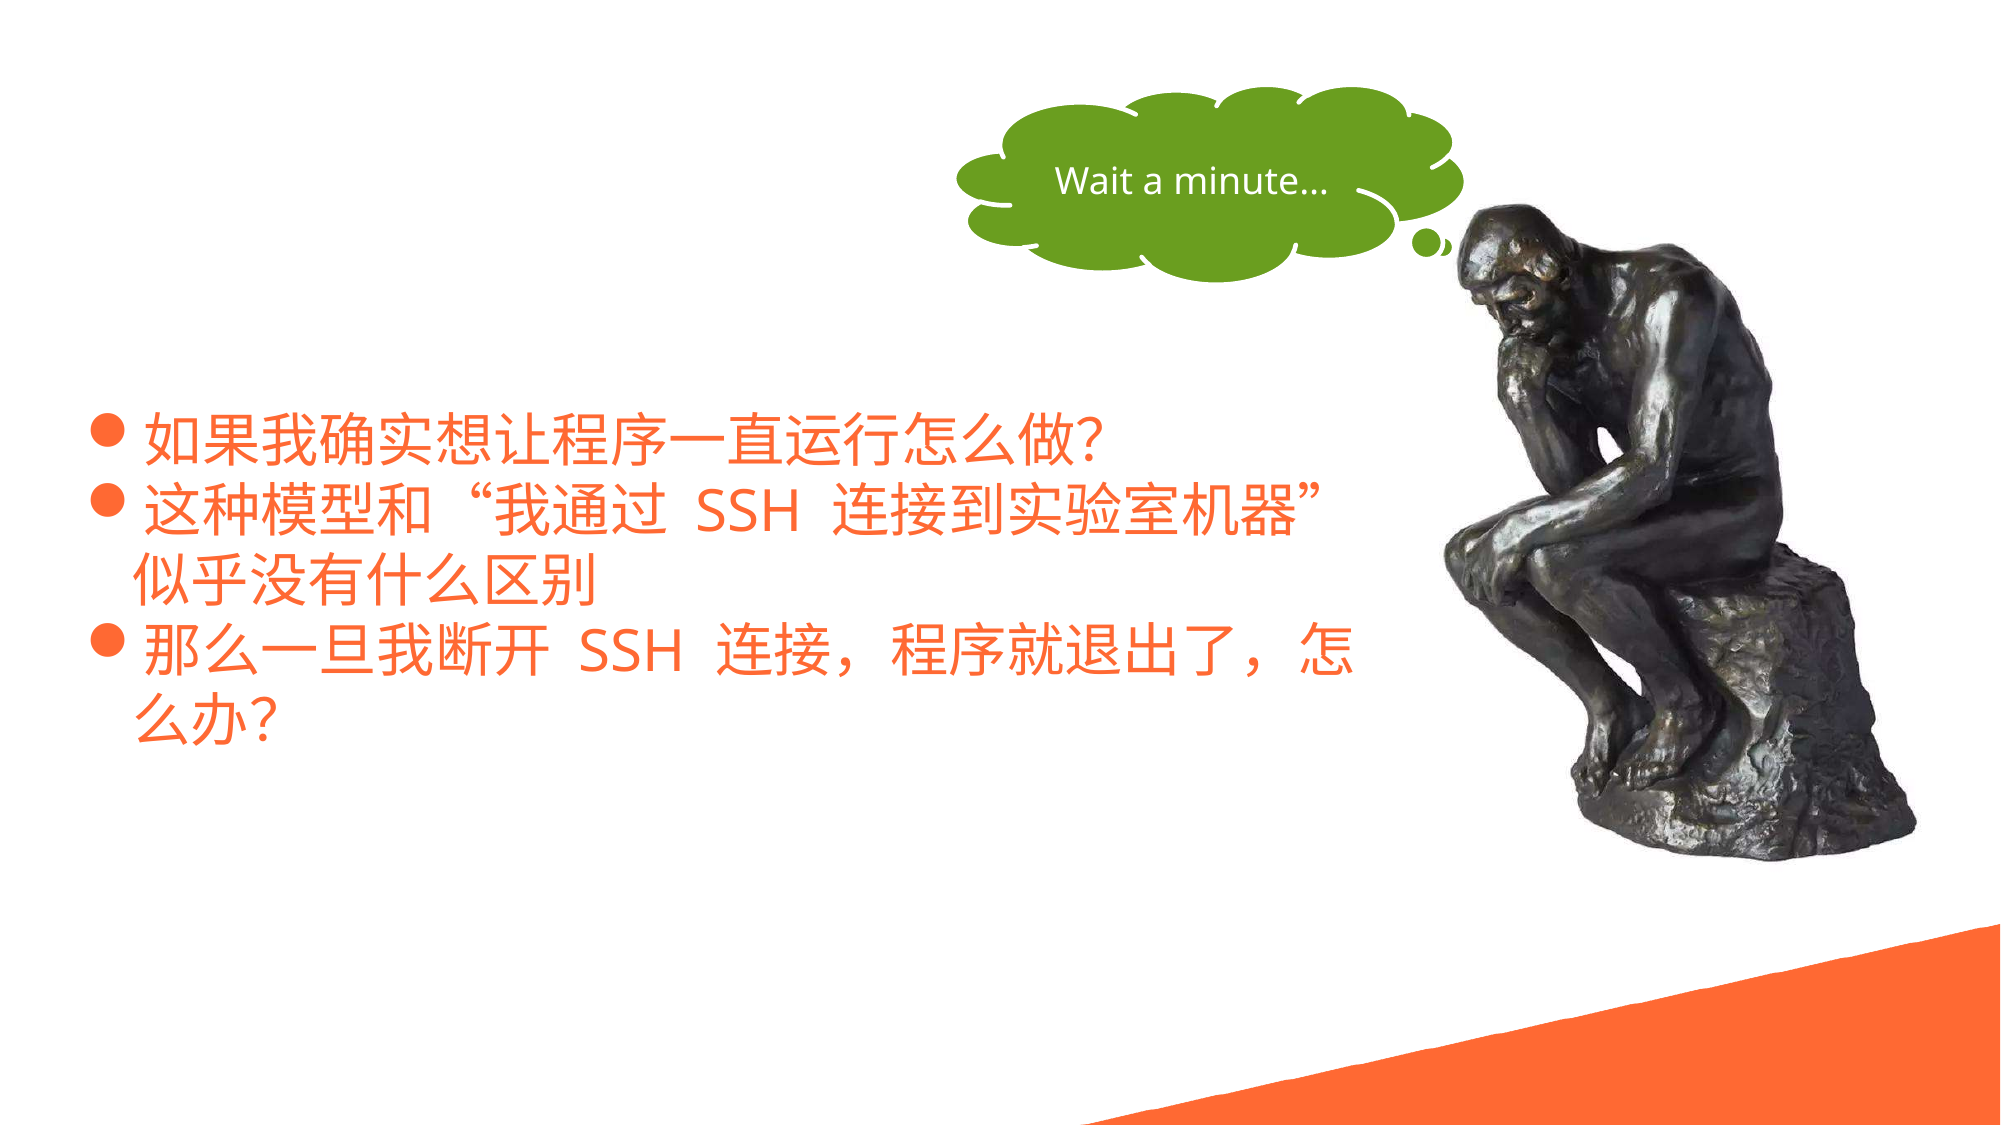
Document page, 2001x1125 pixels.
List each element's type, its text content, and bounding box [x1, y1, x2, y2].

text_box Wait a minute… [951, 82, 1457, 288]
text_box 如果我确实想让程序一直运行怎么做？ 这种模型和“我通过 SSH 连接到实验室机器”似乎没有什么区别 那么一旦我断开 SSH 连接，程序就退出了，怎么办？ [71, 395, 1412, 761]
picture [0, 0, 2001, 1125]
